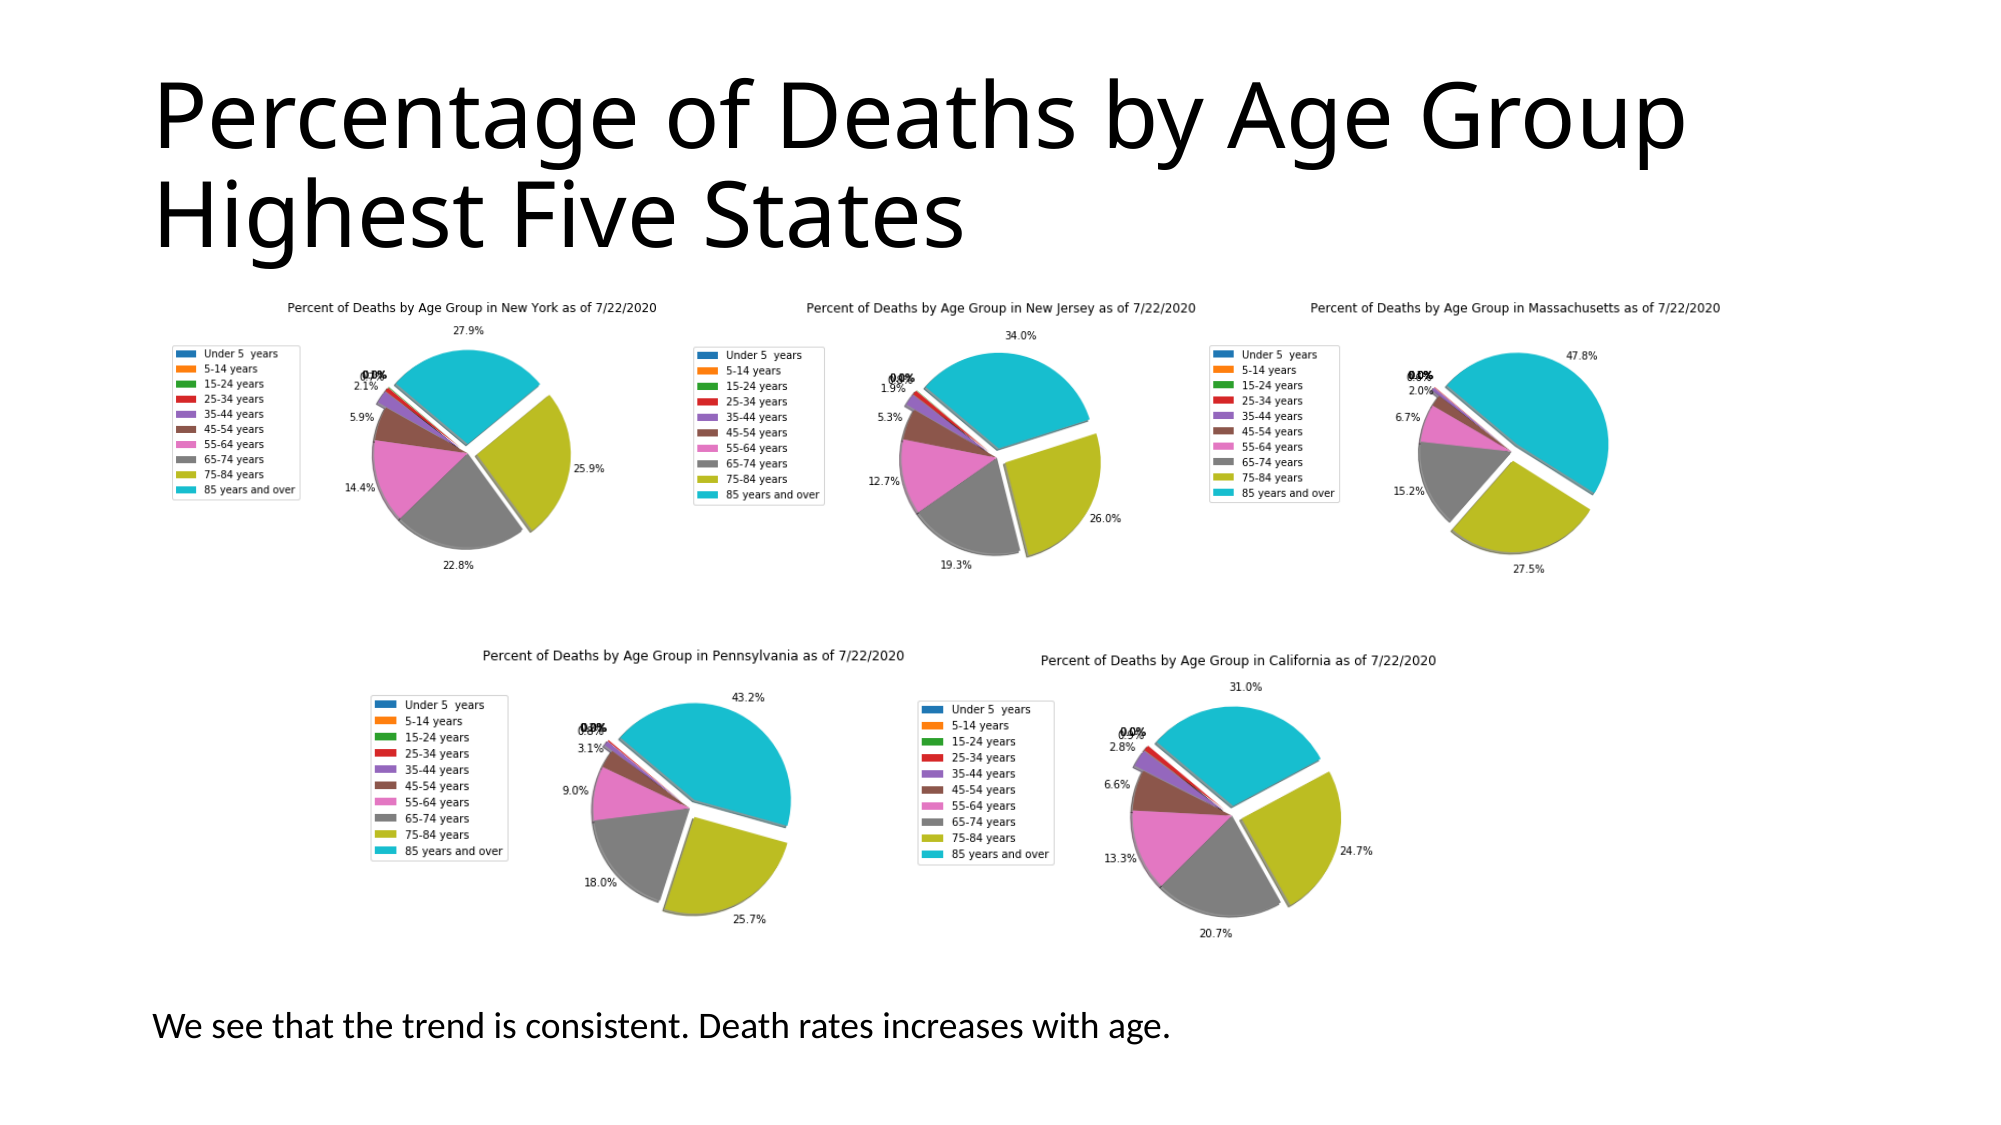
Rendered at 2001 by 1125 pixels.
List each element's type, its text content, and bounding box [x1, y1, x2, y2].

picture [686, 295, 1727, 582]
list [165, 295, 664, 578]
text_box We see that the trend is consistent. Death rates increases with age. [137, 993, 1726, 1054]
title Percentage of Deaths by Age Group Highest Five States [137, 59, 1863, 278]
picture [363, 642, 1443, 947]
